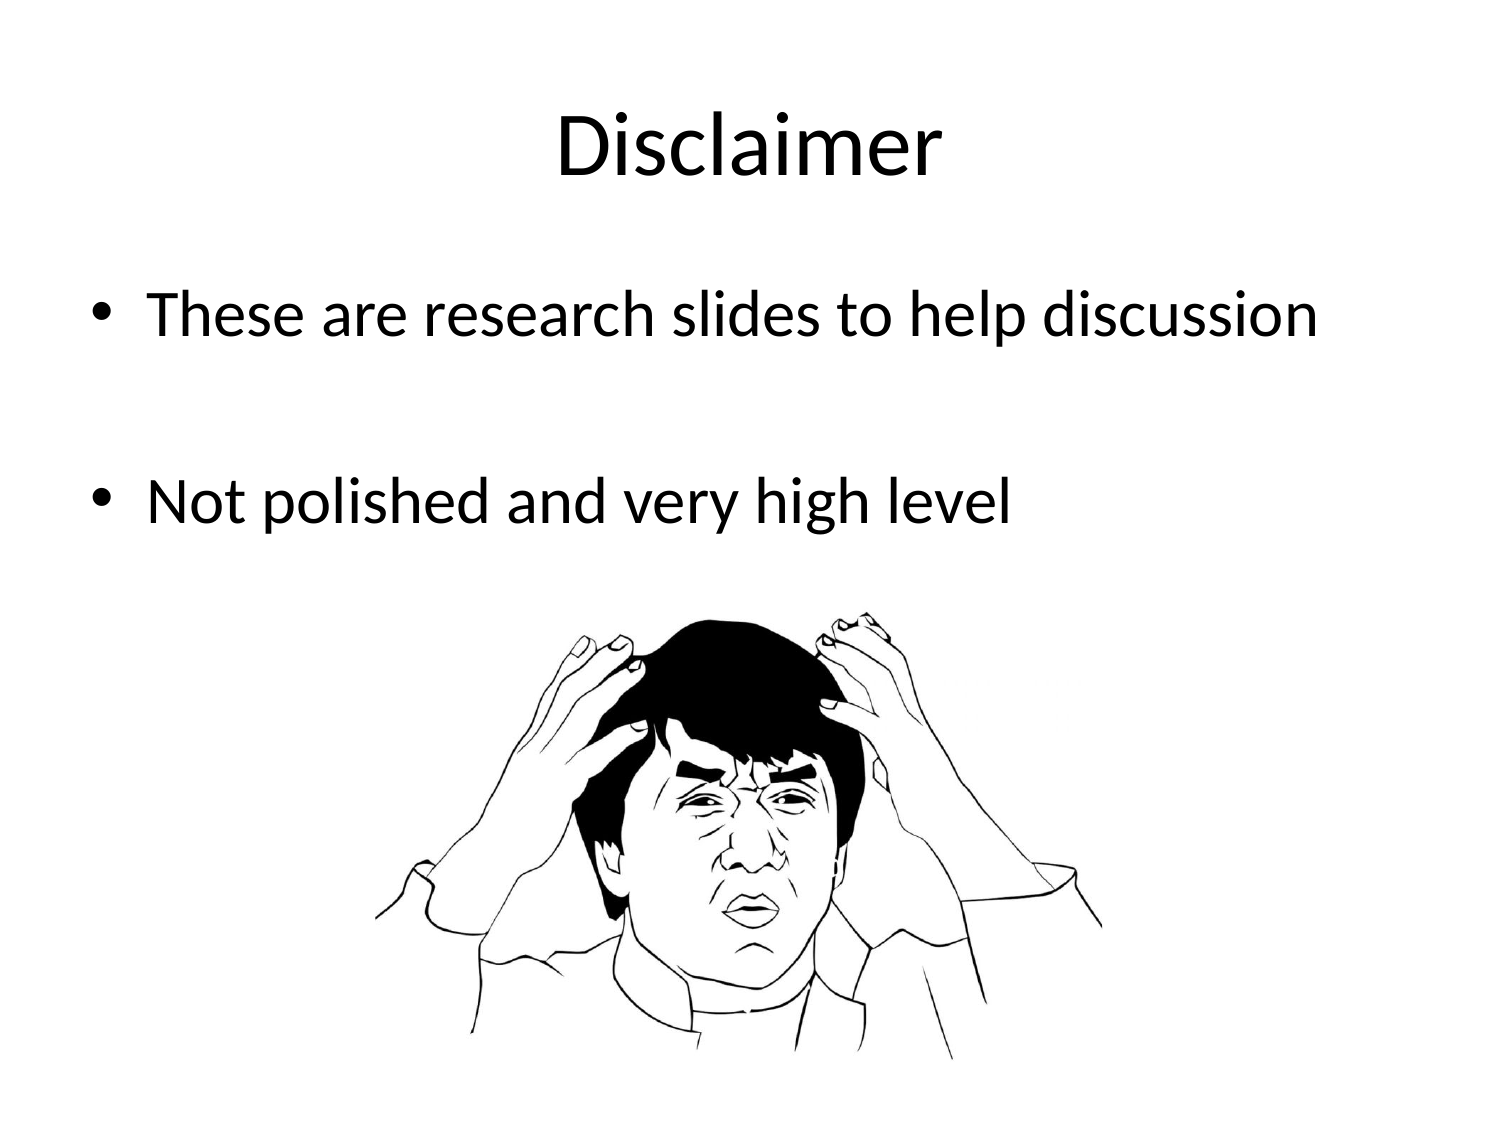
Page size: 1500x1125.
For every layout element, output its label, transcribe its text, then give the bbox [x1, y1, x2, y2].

title Disclaimer [75, 45, 1425, 233]
picture [375, 583, 1103, 1101]
list These are research slides to help discussion Not polished and very high level [75, 262, 1425, 1005]
